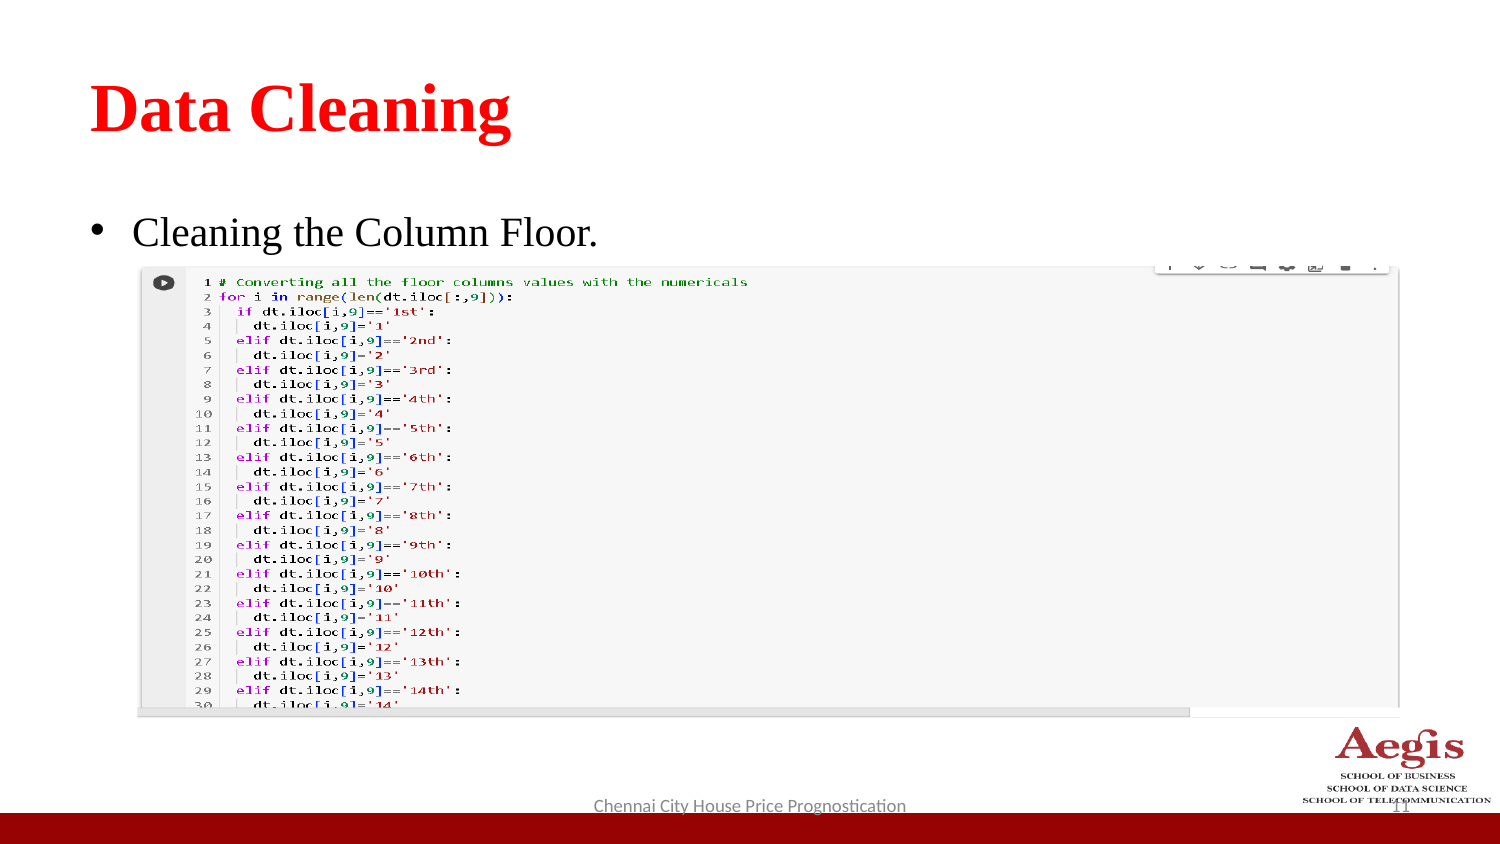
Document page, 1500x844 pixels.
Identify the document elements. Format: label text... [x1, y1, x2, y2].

footer Chennai City House Price Prognostication [512, 782, 988, 827]
slide_number ‹#› [1074, 782, 1425, 827]
list Cleaning the Column Floor. [75, 196, 1425, 754]
picture [1303, 727, 1491, 803]
title Data Cleaning [75, 33, 1425, 175]
picture [137, 265, 1401, 723]
